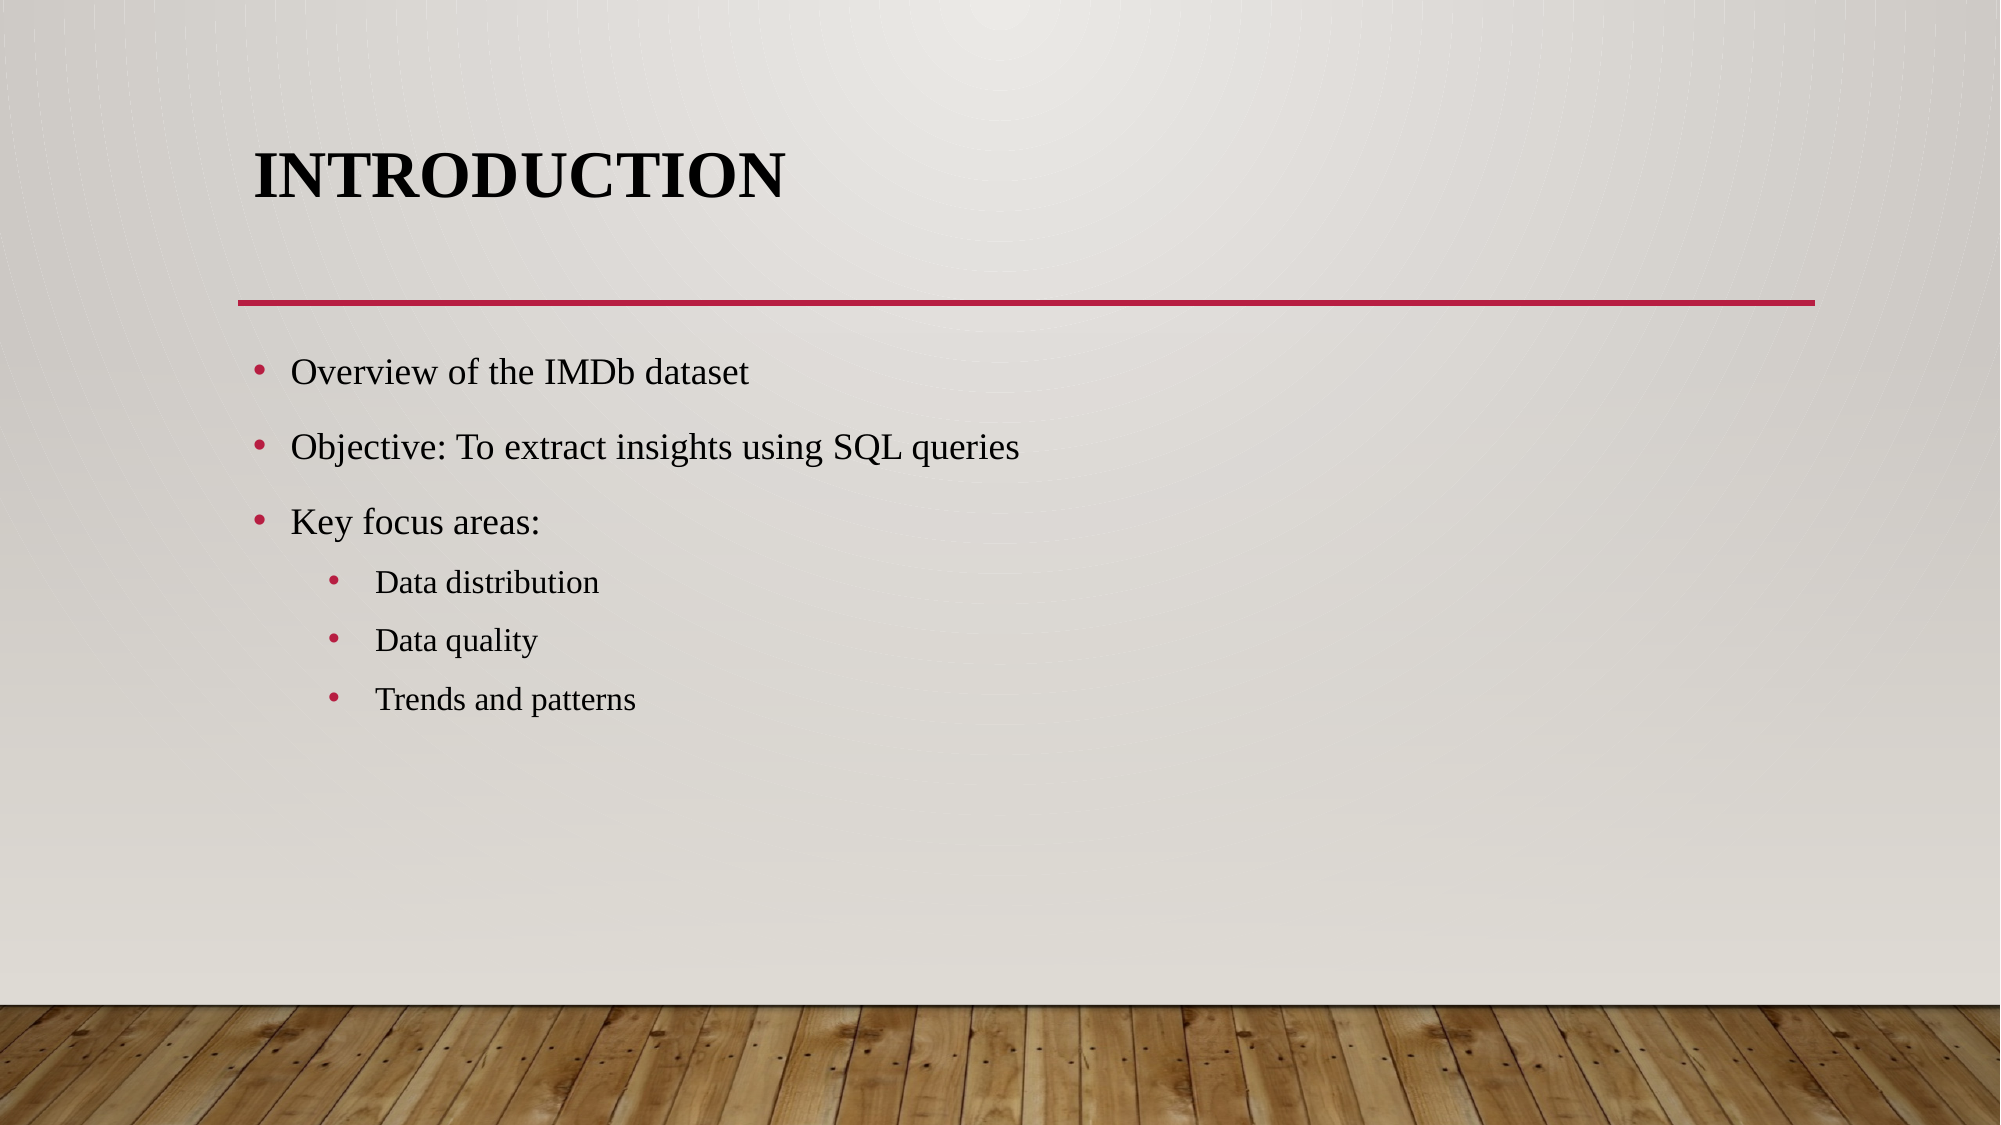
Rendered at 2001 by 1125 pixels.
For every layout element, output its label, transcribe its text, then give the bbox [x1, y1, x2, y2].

picture [0, 1005, 2000, 1125]
list Overview of the IMDb dataset Objective: To extract insights using SQL queries Key focus areas: Data distribution Data quality Trends and patterns [238, 330, 1814, 897]
title INTRODUCTION [238, 131, 1814, 305]
